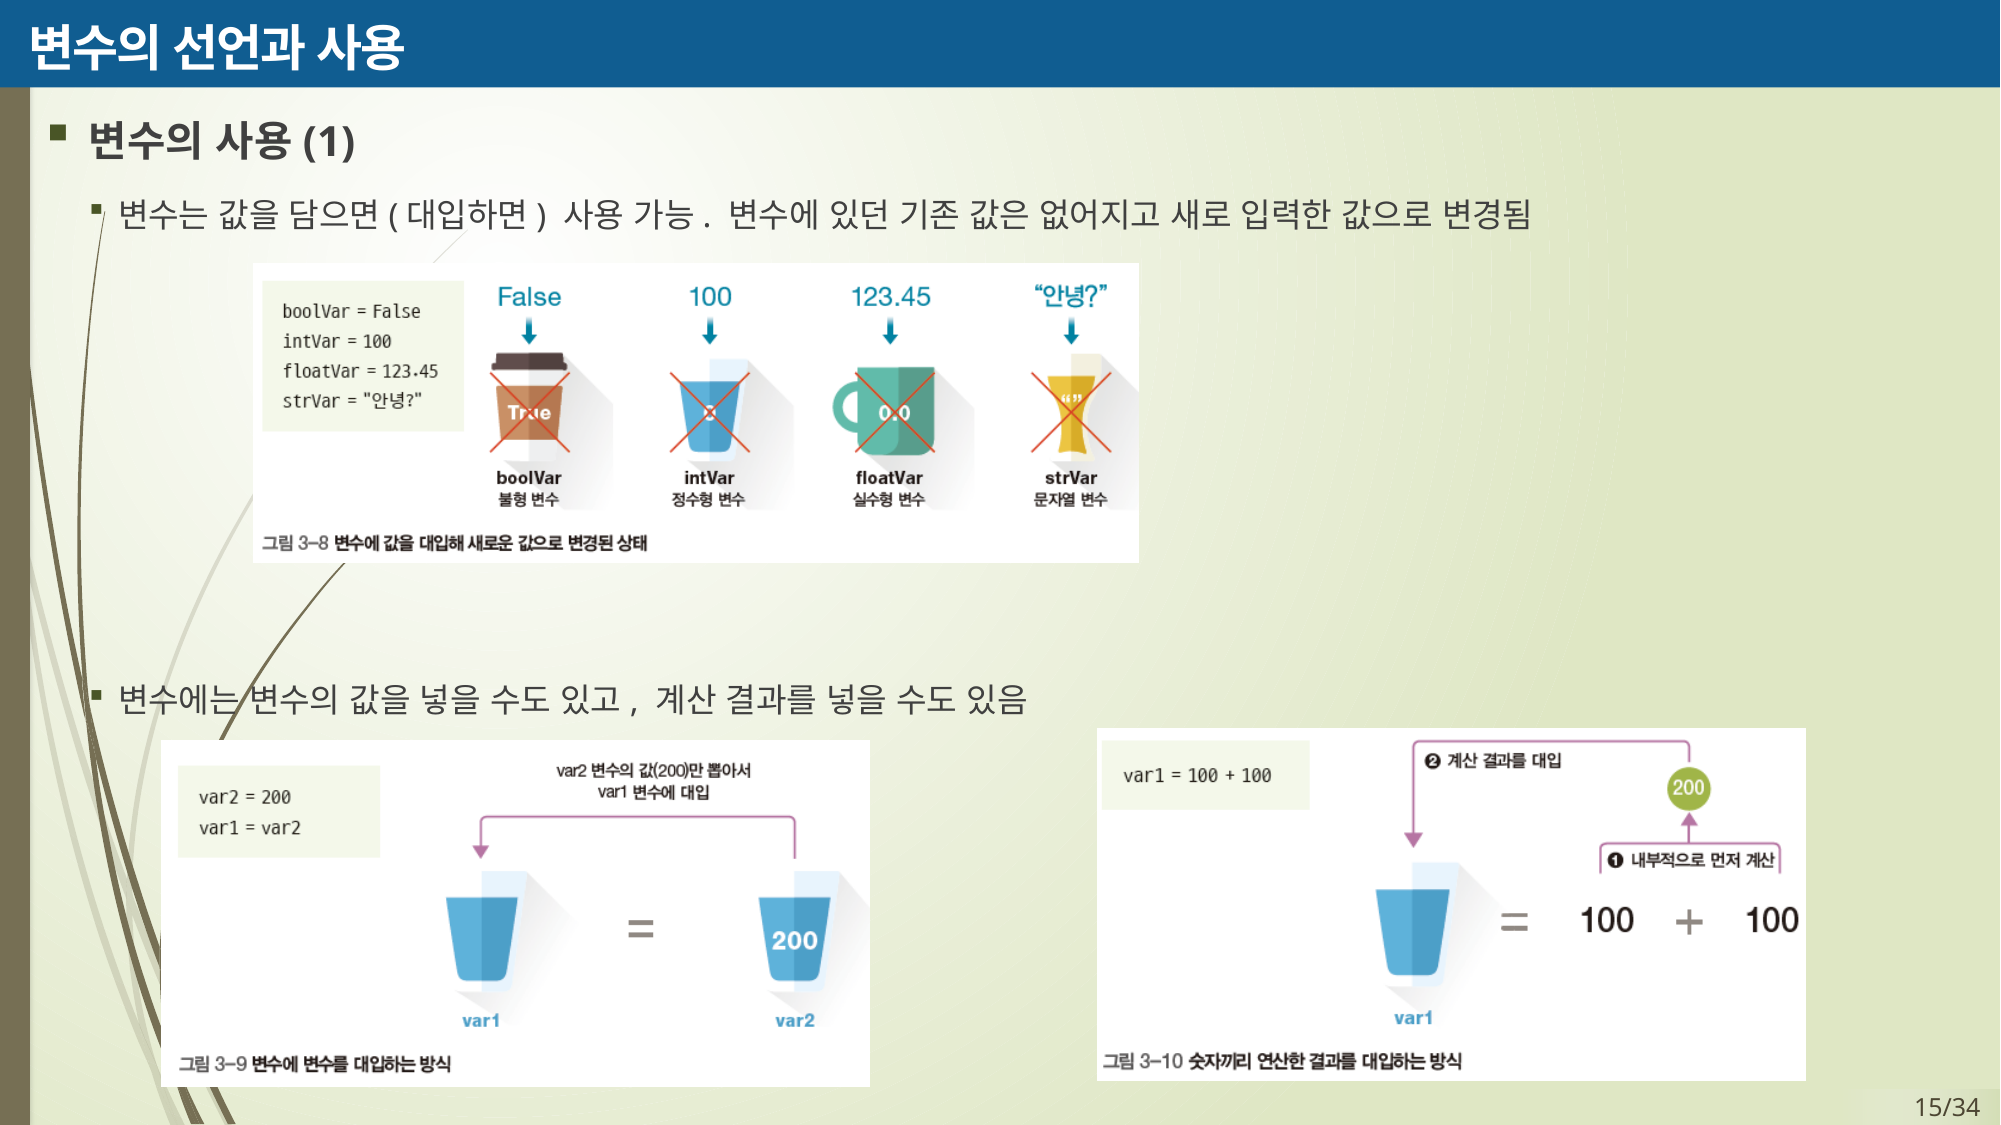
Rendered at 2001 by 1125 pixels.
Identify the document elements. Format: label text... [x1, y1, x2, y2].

picture [1096, 728, 1806, 1081]
title 변수의 선언과 사용 [13, 8, 1717, 87]
list 변수의 사용(1) 변수는 값을 담으면(대입하면) 사용 가능. 변수에 있던 기존 값은 없어지고 새로 입력한 값으로 변경됨 변수에는 변수의 값을 넣을 수도 있고, 계산 결과를 넣을 수도 있음 [15, 97, 1976, 1028]
picture [161, 740, 871, 1088]
picture [252, 263, 1140, 563]
